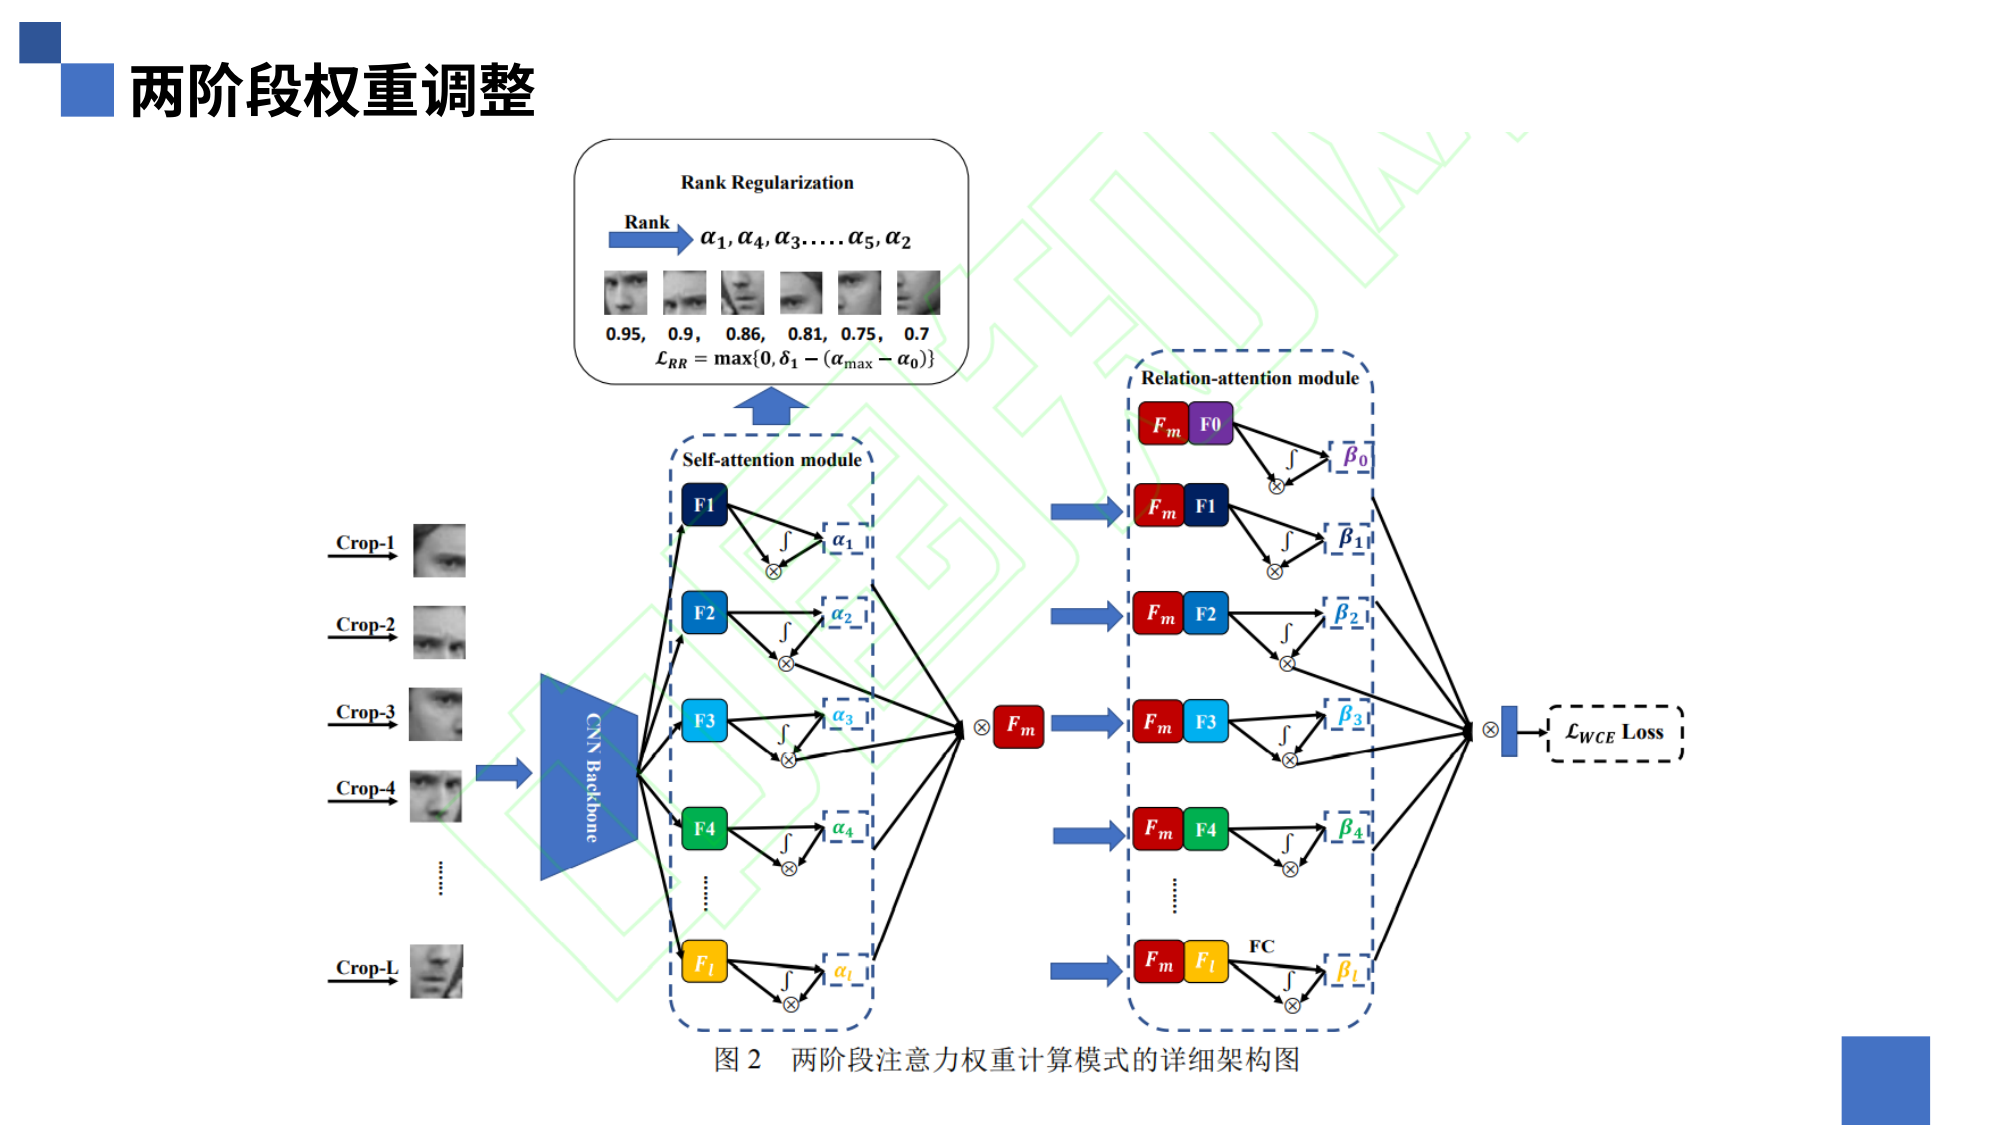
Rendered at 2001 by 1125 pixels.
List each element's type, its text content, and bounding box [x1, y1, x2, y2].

picture [284, 132, 1716, 1082]
text_box 两阶段权重调整 [113, 47, 1886, 132]
